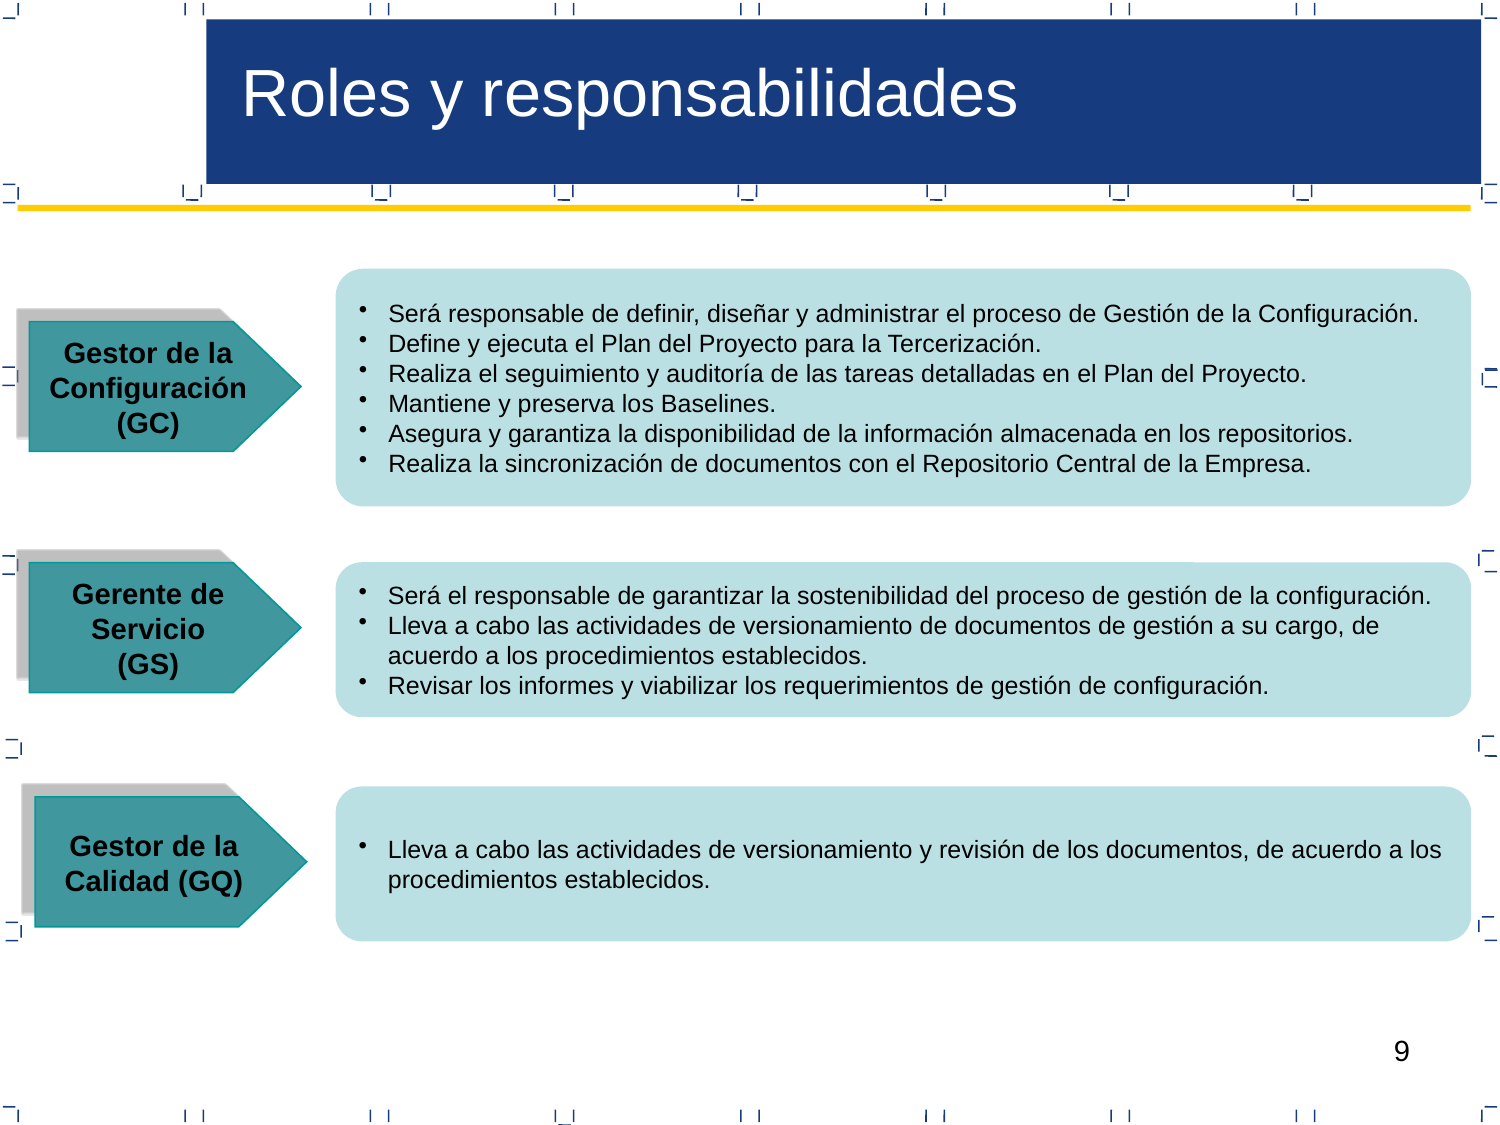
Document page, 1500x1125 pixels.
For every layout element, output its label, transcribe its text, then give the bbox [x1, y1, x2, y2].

text_box Será el responsable de garantizar la sostenibilidad del proceso de gestión de la configuración. Lleva a cabo las actividades de versionamiento de documentos de gestión a su cargo, de acuerdo a los procedimientos establecidos. Revisar los informes y viabilizar los requerimientos de gestión de configuración. [336, 562, 1471, 717]
text_box Gerente de Servicio (GS) [29, 562, 302, 693]
text_box Gestor de la Configuración (GC) [29, 321, 302, 452]
text_box Lleva a cabo las actividades de versionamiento y revisión de los documentos, de acuerdo a los procedimientos establecidos. [336, 787, 1471, 941]
text_box Será responsable de definir, diseñar y administrar el proceso de Gestión de la Configuración. Define y ejecuta el Plan del Proyecto para la Tercerización. Realiza el seguimiento y auditoría de las tareas detalladas en el Plan del Proyecto. Mantiene y preserva los Baselines. Asegura y garantiza la disponibilidad de la información almacenada en los repositorios. Realiza la sincronización de documentos con el Repositorio Central de la Empresa. [336, 269, 1471, 506]
text_box Roles y responsabilidades [226, 42, 1246, 137]
text_box Gestor de la Calidad (GQ) [35, 796, 307, 927]
